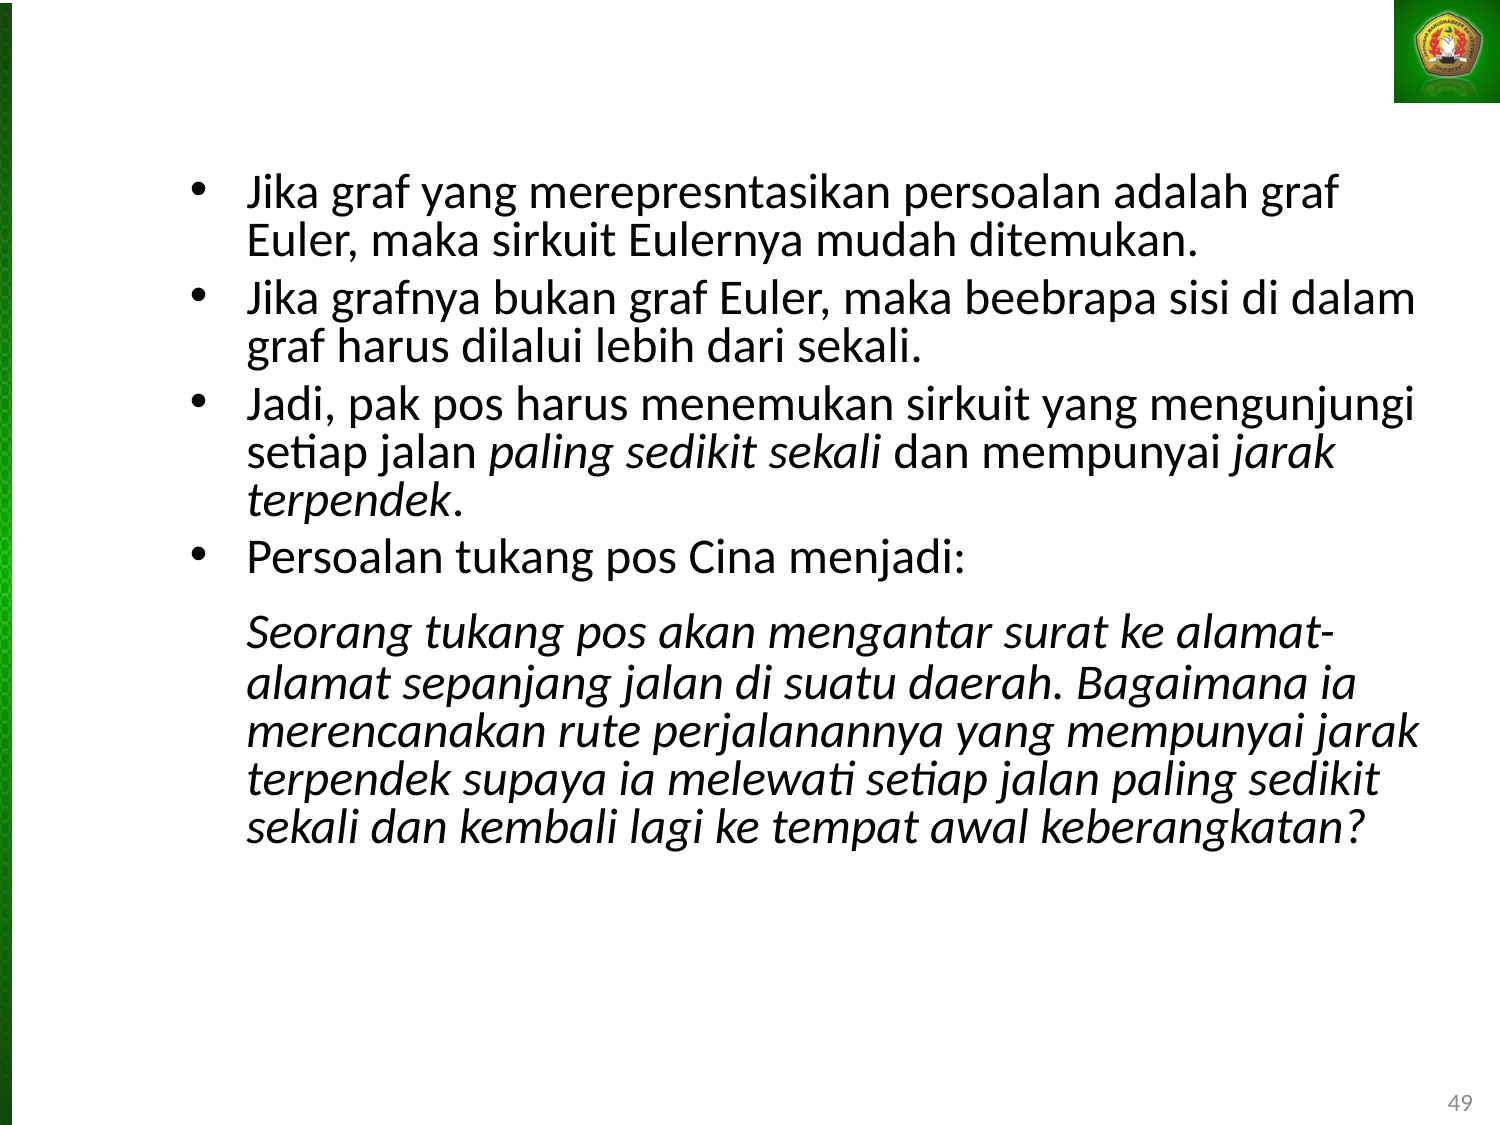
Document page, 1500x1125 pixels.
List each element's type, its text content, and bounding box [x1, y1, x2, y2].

slide_number 49 [1148, 1078, 1489, 1125]
list Jika graf yang merepresntasikan persoalan adalah graf Euler, maka sirkuit Eulernya mudah ditemukan. Jika grafnya bukan graf Euler, maka beebrapa sisi di dalam graf harus dilalui lebih dari sekali. Jadi, pak pos harus menemukan sirkuit yang mengunjungi setiap jalan paling sedikit sekali dan mempunyai jarak terpendek. Persoalan tukang pos Cina menjadi: Seorang tukang pos akan mengantar surat ke alamat-alamat sepanjang jalan di suatu daerah. Bagaimana ia merencanakan rute perjalanannya yang mempunyai jarak terpendek supaya ia melewati setiap jalan paling sedikit sekali dan kembali lagi ke tempat awal keberangkatan? [174, 162, 1450, 1020]
picture [0, 3, 12, 1125]
picture [1394, 0, 1500, 103]
